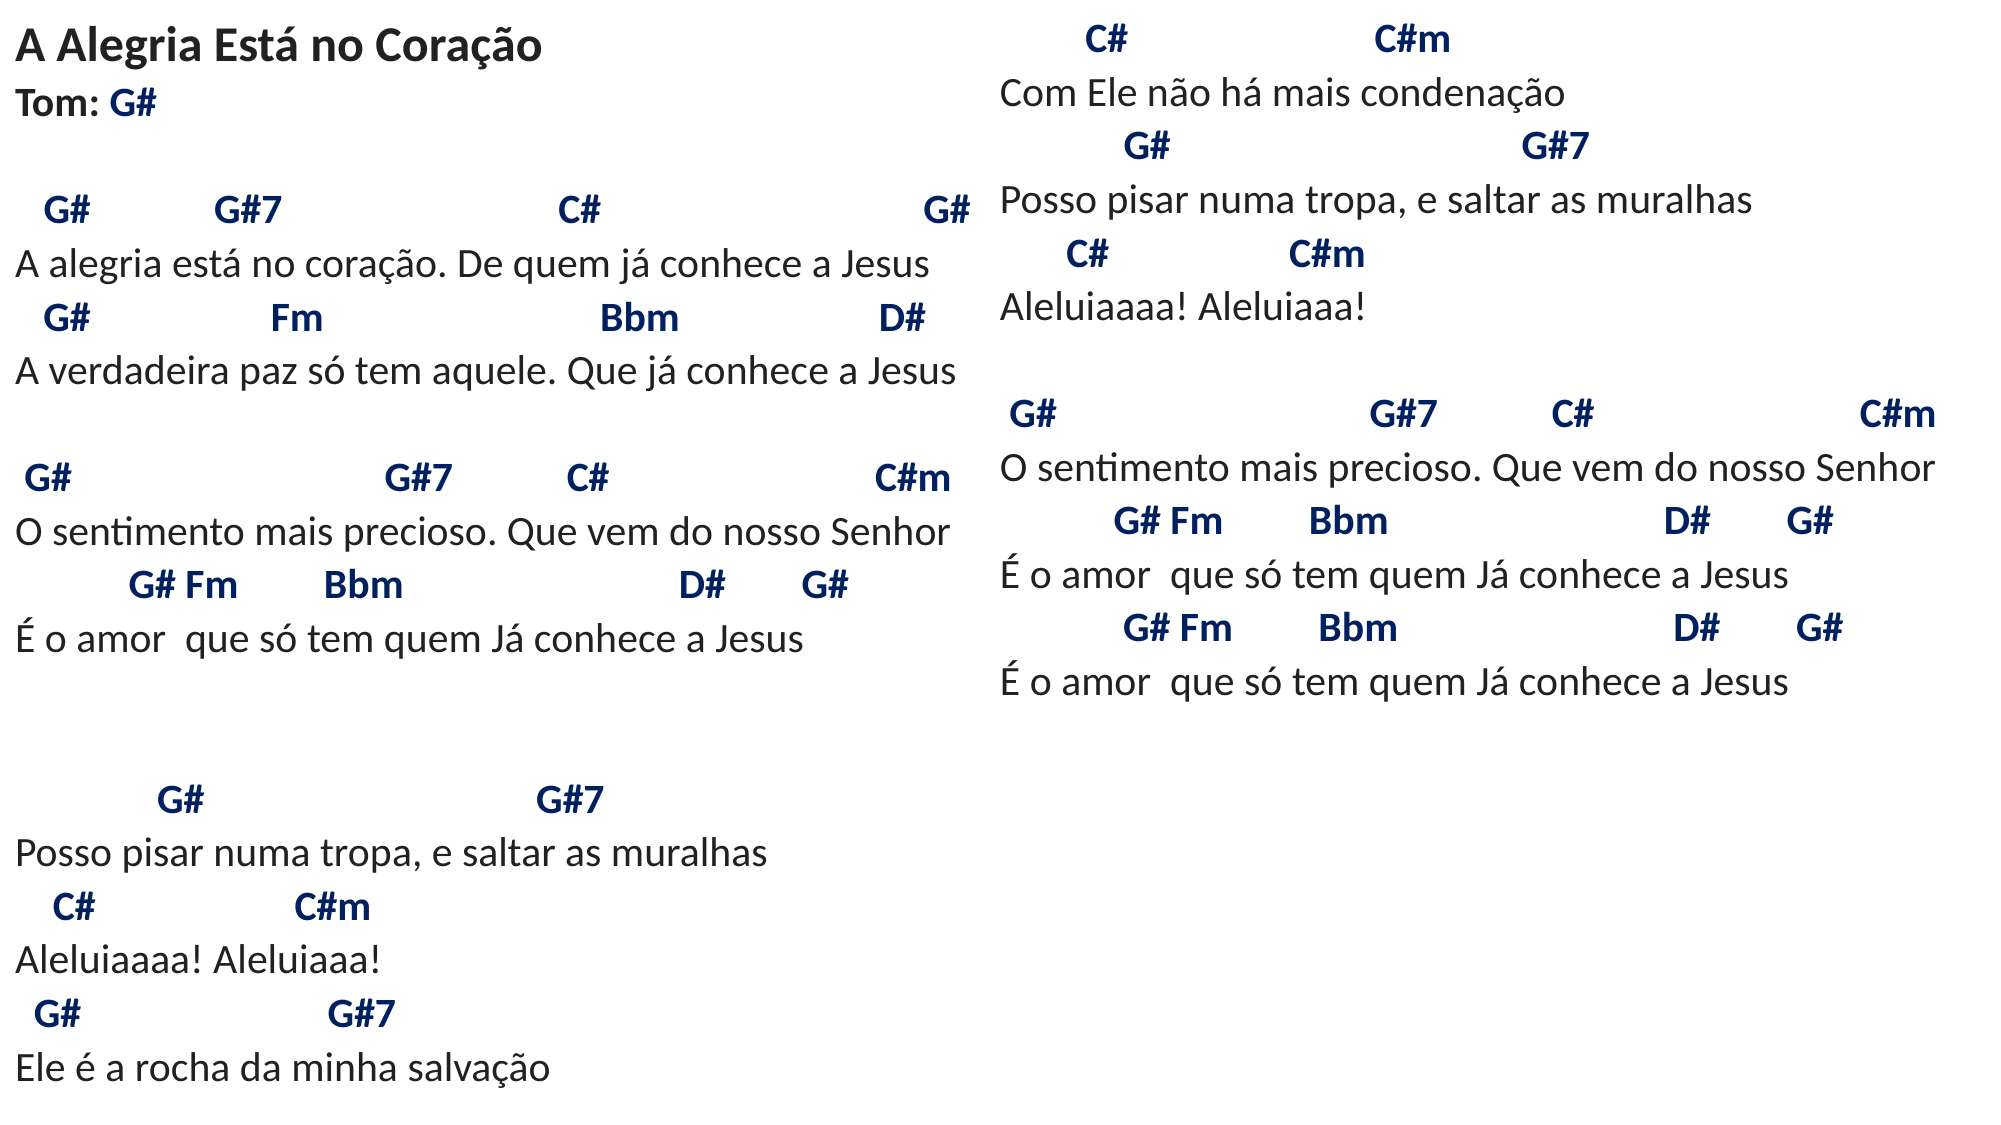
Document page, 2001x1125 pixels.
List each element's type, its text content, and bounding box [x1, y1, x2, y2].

title A Alegria Está no Coração Tom: G# G# G#7 C# G# A alegria está no coração. De quem já conhece a Jesus G# Fm Bbm D# A verdadeira paz só tem aquele. Que já conhece a Jesus G# G#7 C# C#m O sentimento mais precioso. Que vem do nosso Senhor G# Fm Bbm D# G# É o amor que só tem quem Já conhece a Jesus G# G#7 Posso pisar numa tropa, e saltar as muralhas C# C#m Aleluiaaaa! Aleluiaaa! G# G#7 Ele é a rocha da minha salvação C# C#m Com Ele não há mais condenação G# G#7 Posso pisar numa tropa, e saltar as muralhas C# C#m Aleluiaaaa! Aleluiaaa! G# G#7 C# C#m O sentimento mais precioso. Que vem do nosso Senhor G# Fm Bbm D# G# É o amor que só tem quem Já conhece a Jesus G# Fm Bbm D# G# É o amor que só tem quem Já conhece a Jesus [0, 0, 2000, 1125]
